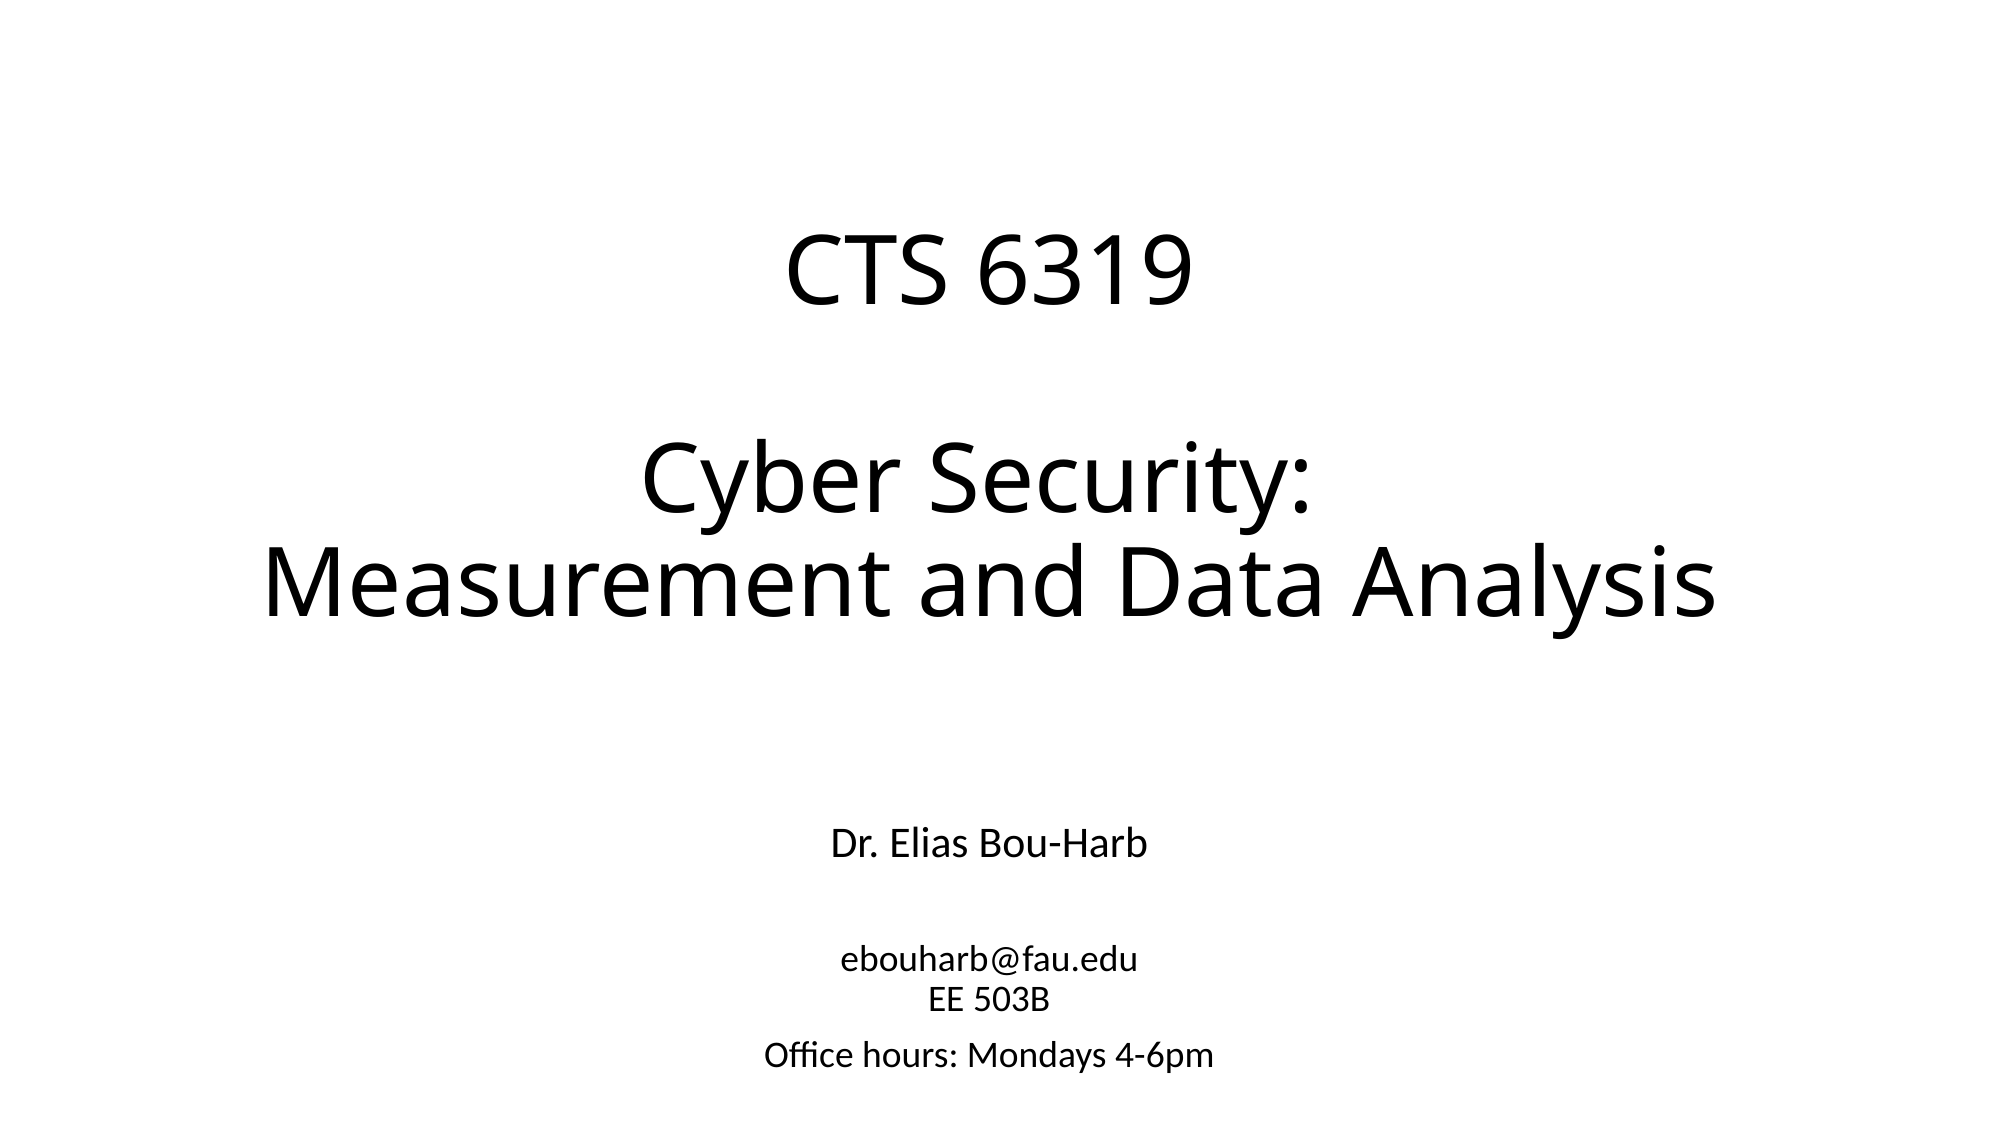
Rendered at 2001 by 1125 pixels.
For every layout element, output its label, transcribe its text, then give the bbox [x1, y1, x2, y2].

text_box Dr. Elias Bou-Harb ebouharb@fau.edu EE 503B Office hours: Mondays 4-6pm [239, 812, 1740, 1085]
title CTS 6319 Cyber Security: Measurement and Data Analysis [239, 145, 1740, 645]
